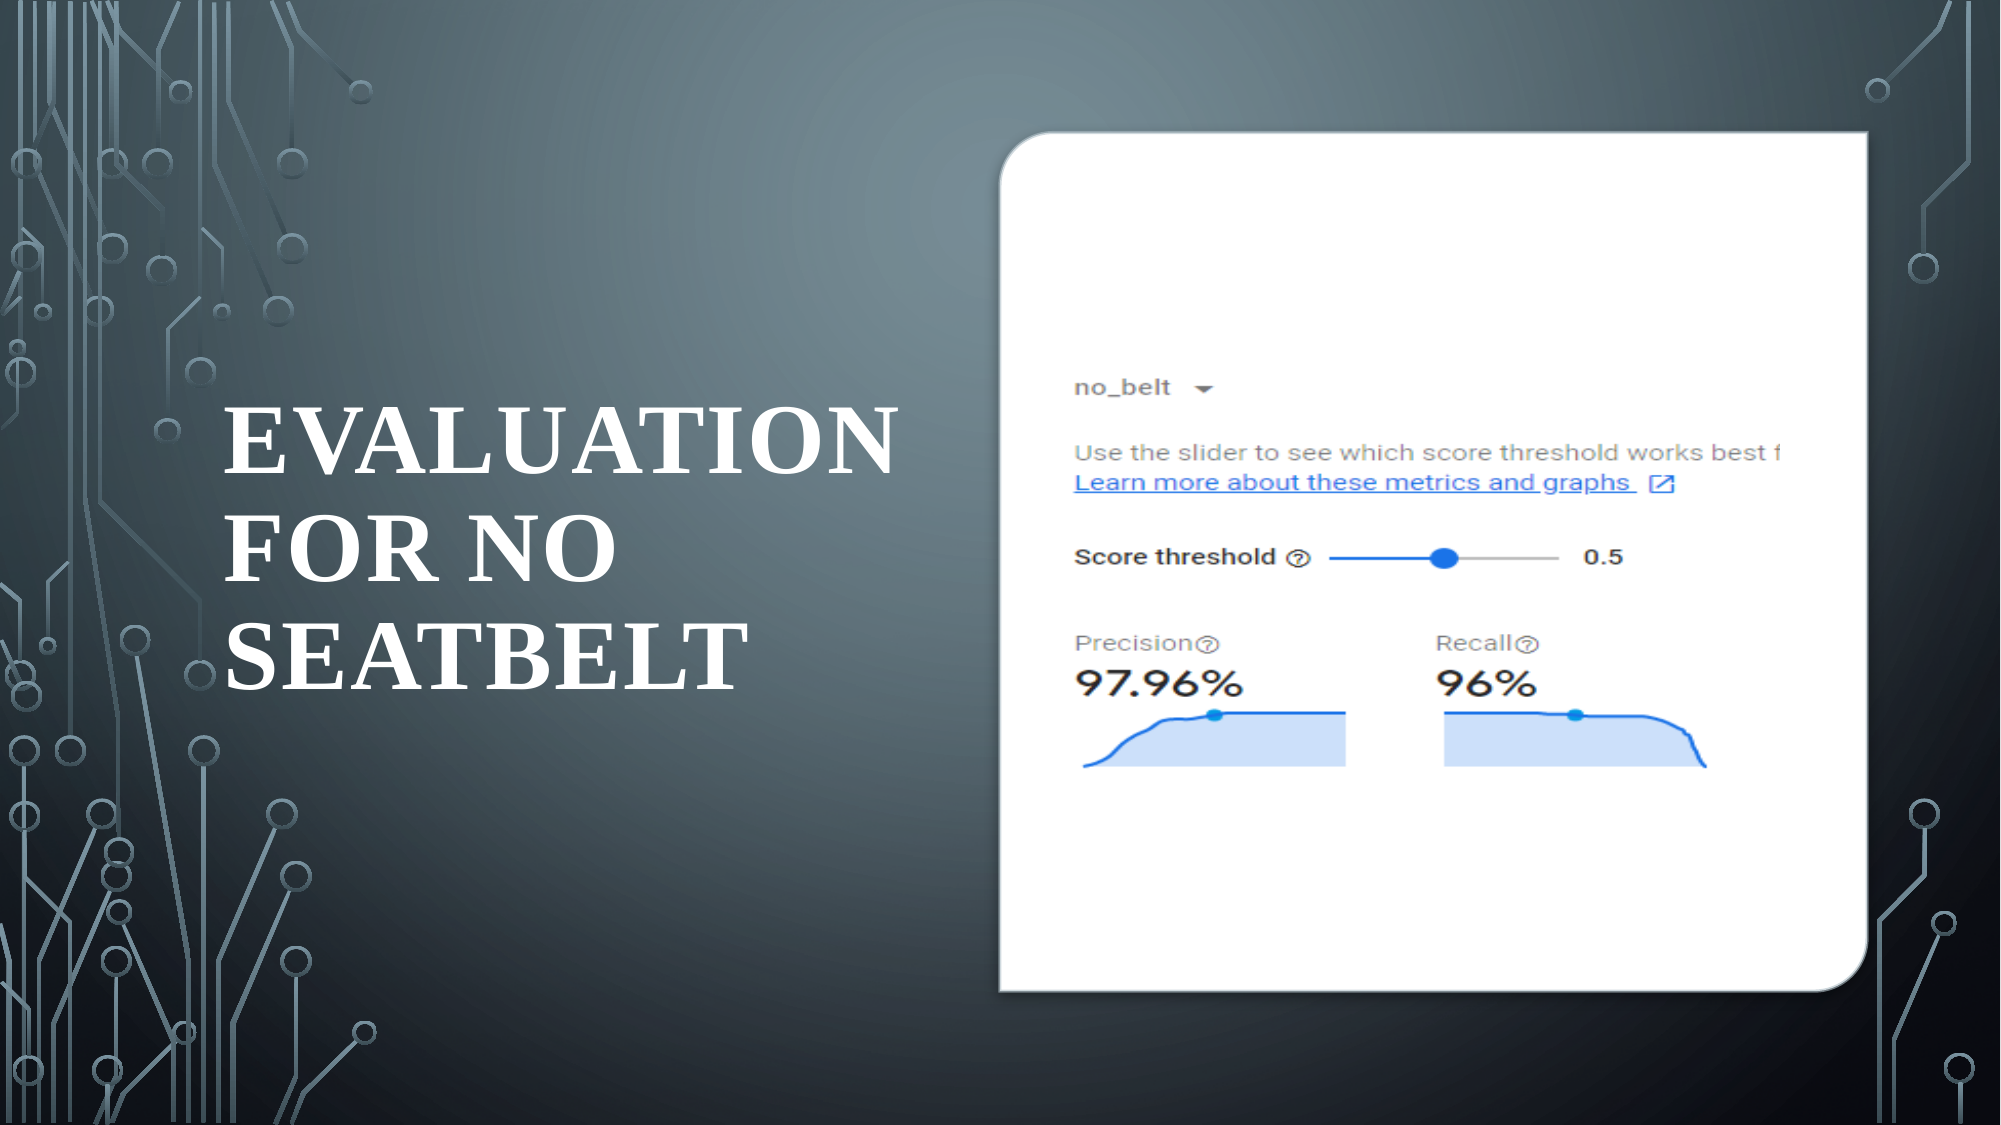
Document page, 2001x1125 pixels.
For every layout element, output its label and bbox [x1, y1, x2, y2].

picture [379, 0, 2000, 1125]
text_box [0, 0, 379, 1125]
